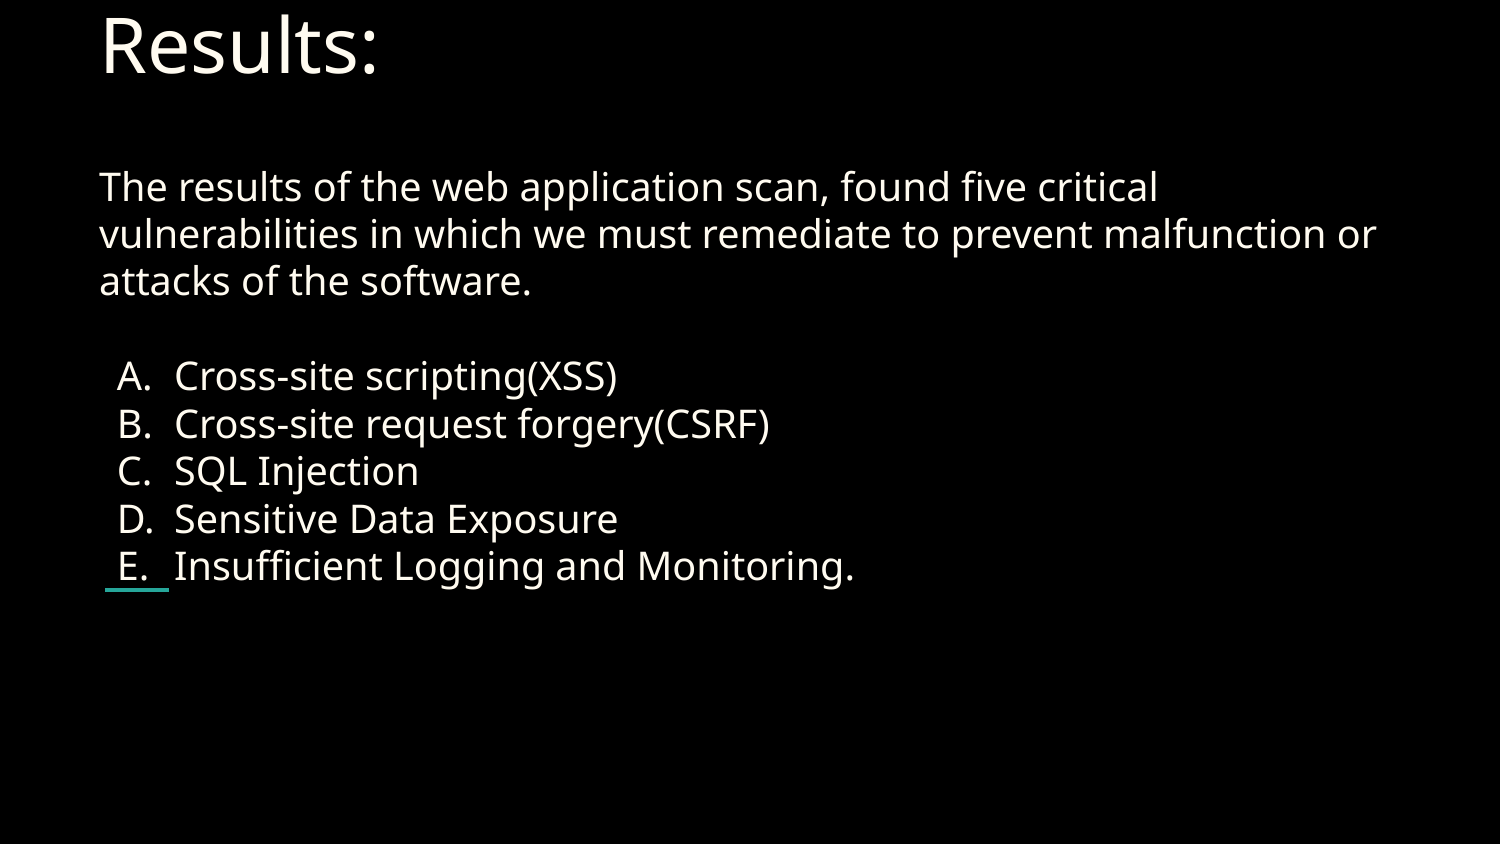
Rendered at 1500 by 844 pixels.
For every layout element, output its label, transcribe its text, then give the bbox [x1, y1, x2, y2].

title Results: The results of the web application scan, found five critical vulnerabilities in which we must remediate to prevent malfunction or attacks of the software. Cross-site scripting(XSS) Cross-site request forgery(CSRF) SQL Injection Sensitive Data Exposure Insufficient Logging and Monitoring. [84, 256, 1416, 732]
